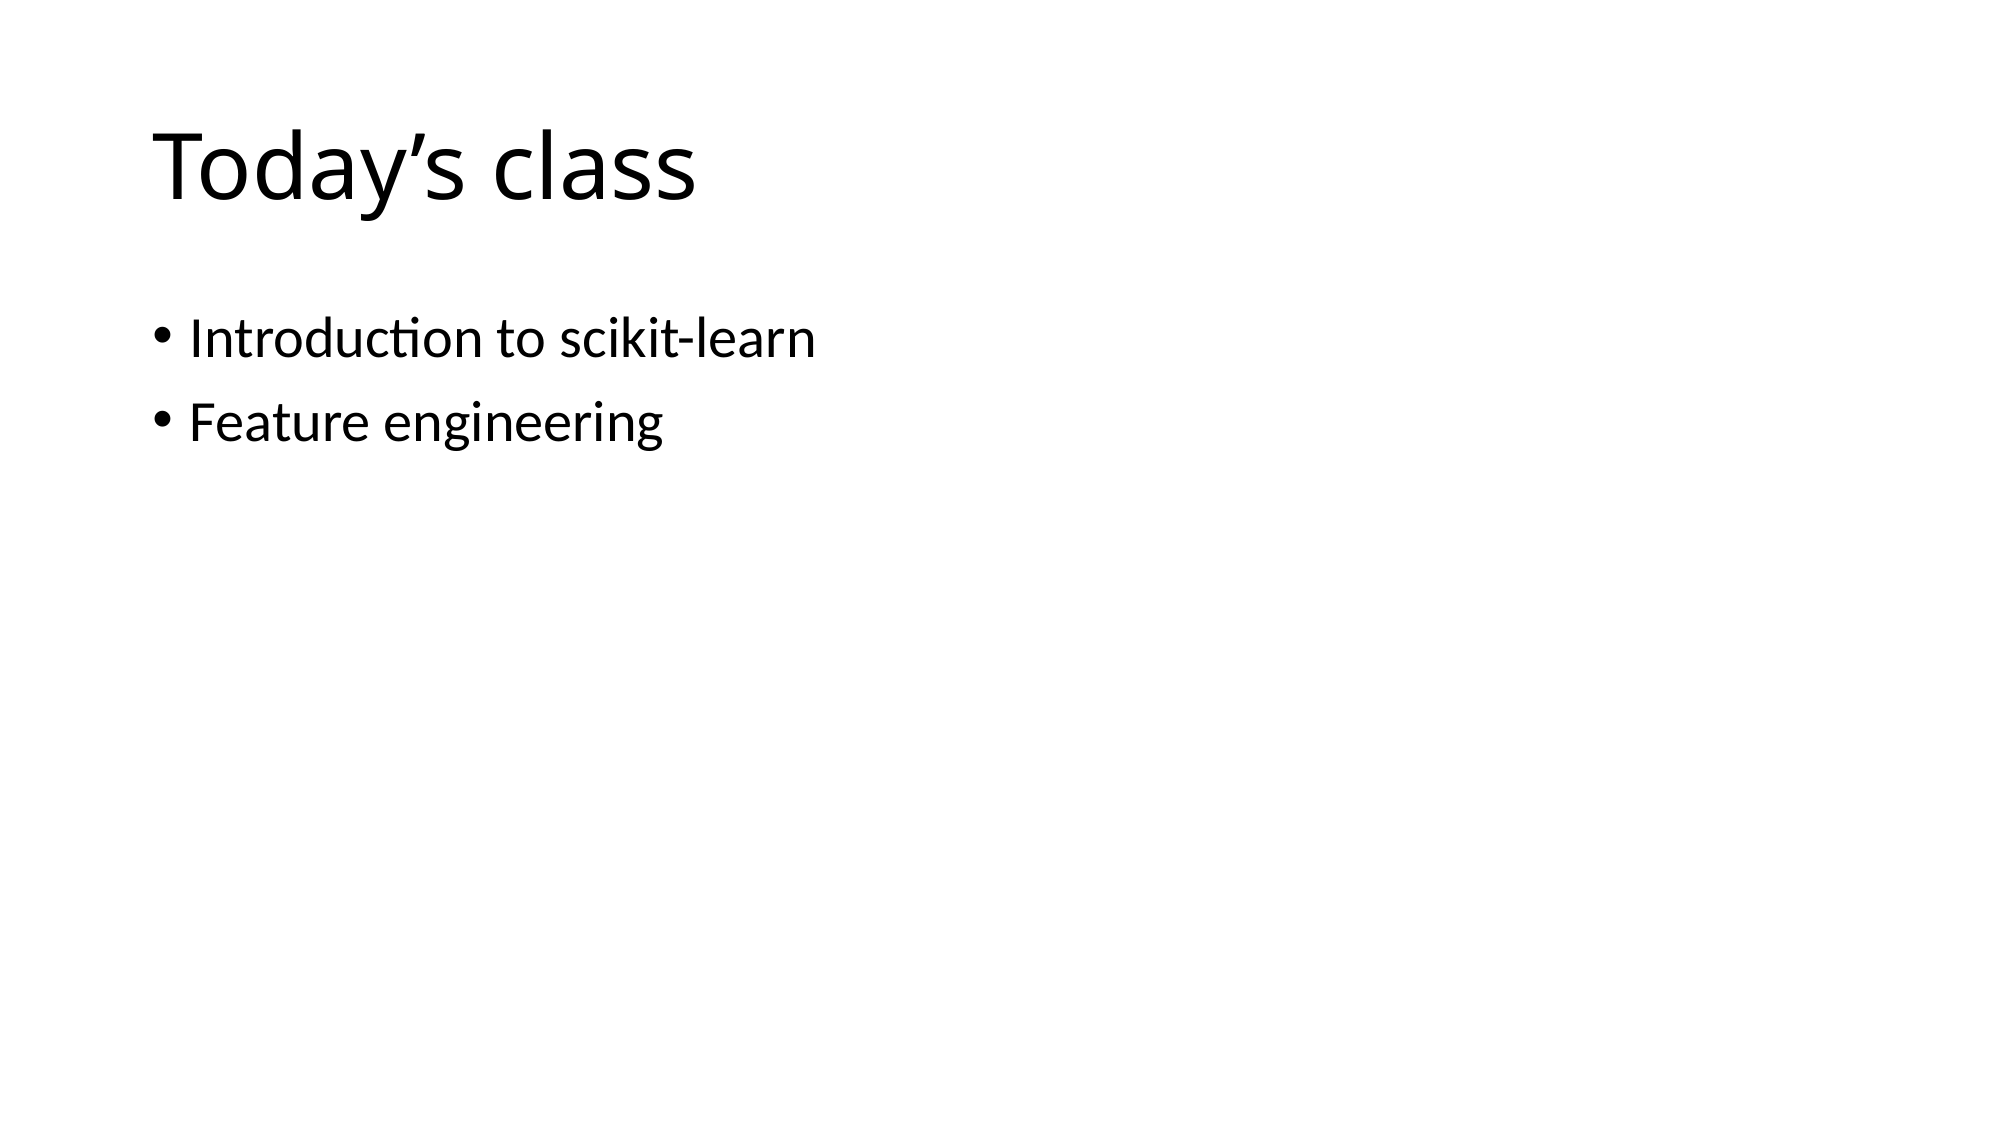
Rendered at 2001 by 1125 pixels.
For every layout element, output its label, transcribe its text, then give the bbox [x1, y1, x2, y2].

list Introduction to scikit-learn Feature engineering [137, 299, 1863, 1014]
title Today’s class [137, 60, 1863, 279]
